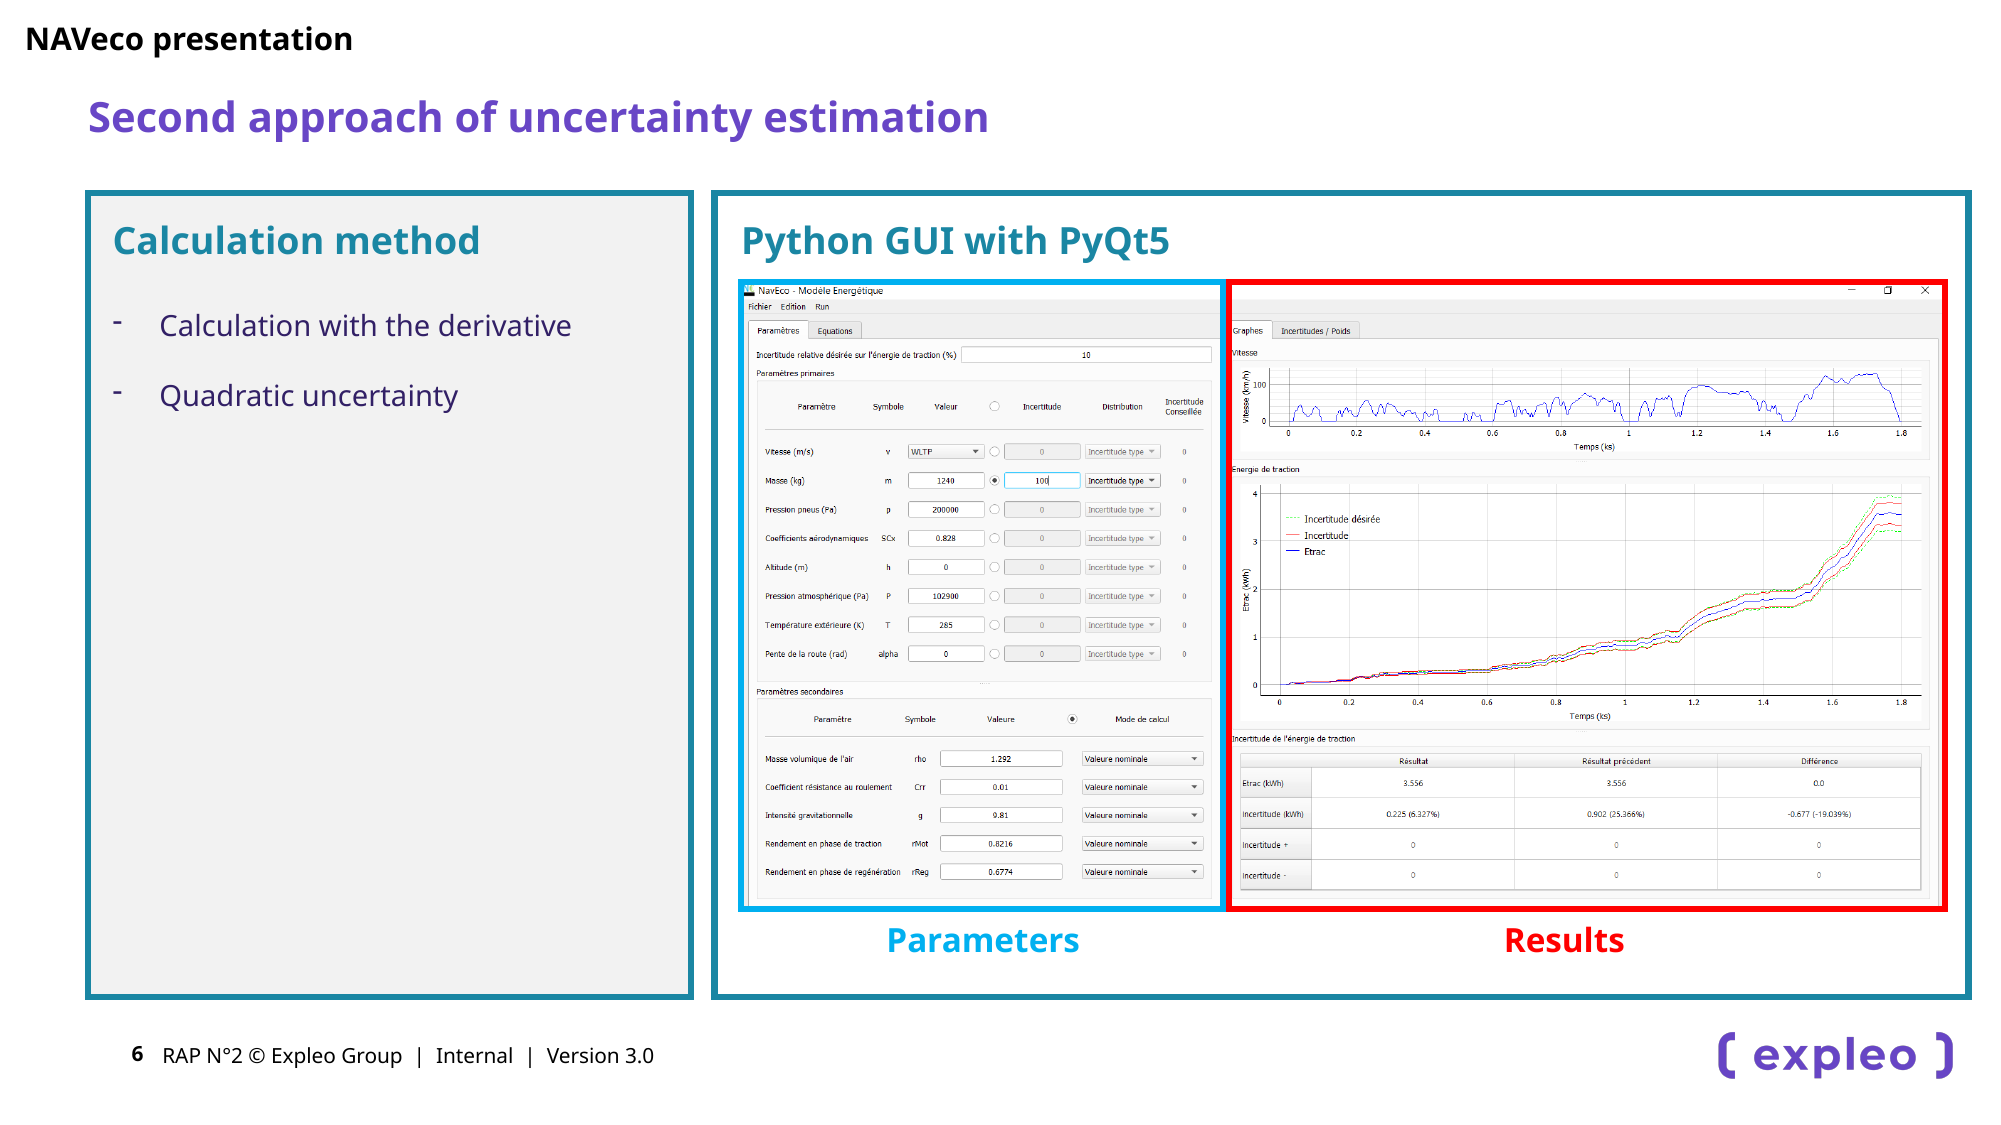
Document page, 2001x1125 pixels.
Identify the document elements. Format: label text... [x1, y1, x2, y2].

slide_number 6 [63, 1032, 162, 1079]
text_box Parameters [886, 918, 1114, 959]
title Second approach of uncertainty estimation [88, 91, 1789, 154]
footer RAP N°2 © Expleo Group | Internal | Version 3.0 [162, 1032, 1567, 1079]
text_box [713, 192, 1969, 998]
text_box NAVeco presentation [25, 18, 410, 80]
picture [1227, 281, 1945, 909]
text_box [87, 192, 692, 998]
text_box Python GUI with PyQt5 [740, 217, 1580, 281]
picture [1695, 1008, 1976, 1102]
picture [745, 286, 1219, 905]
text_box Results [1503, 918, 1656, 959]
